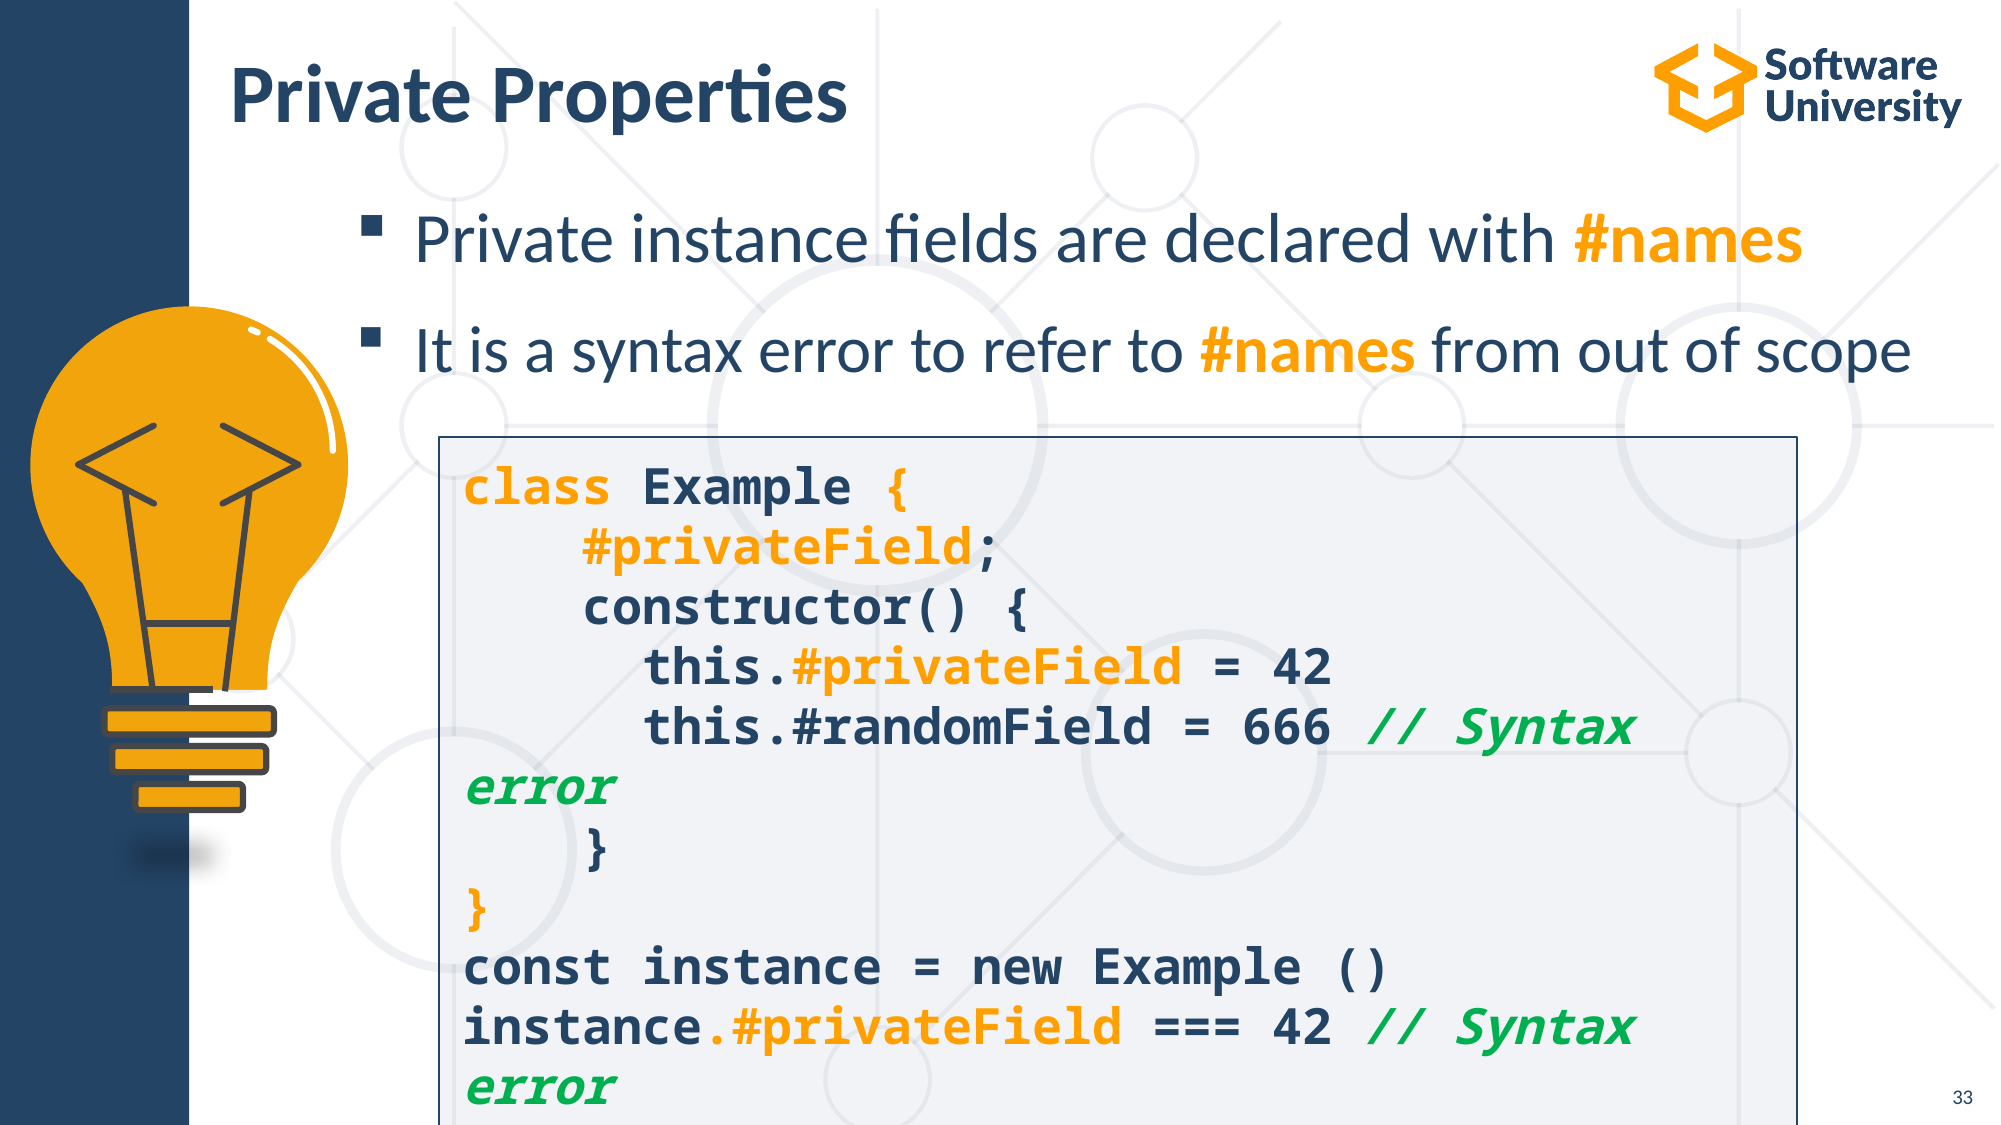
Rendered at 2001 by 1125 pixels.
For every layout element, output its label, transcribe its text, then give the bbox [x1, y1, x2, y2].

title Private Properties [212, 16, 1628, 162]
text_box class Example { #privateField; constructor() { this.#privateField = 42 this.#randomField = 666 // Syntax error } } const instance = new Example () instance.#privateField === 42 // Syntax error [438, 436, 1798, 1125]
picture [1641, 31, 1973, 145]
slide_number 33 [1927, 1067, 1989, 1117]
list Private instance fields are declared with #names It is a syntax error to refer to #names from out of scope [337, 181, 1953, 1092]
